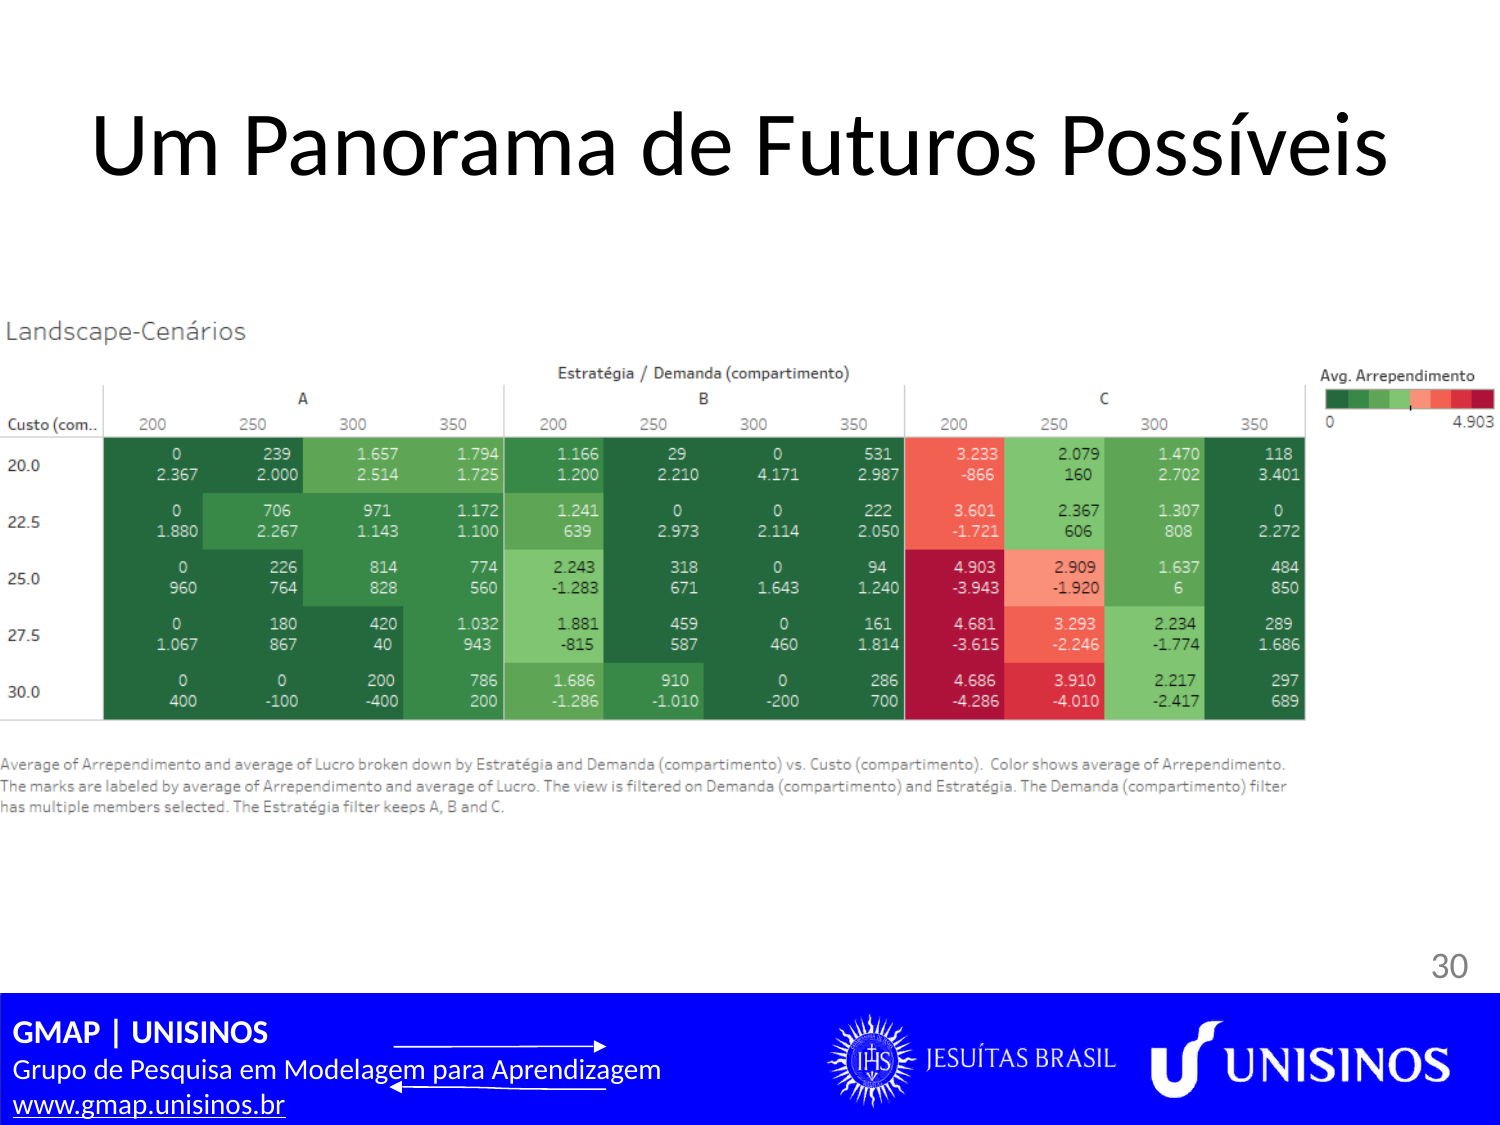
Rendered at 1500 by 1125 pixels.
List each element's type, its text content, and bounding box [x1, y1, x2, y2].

title Um Panorama de Futuros Possíveis [75, 45, 1425, 233]
picture [0, 993, 1500, 1125]
picture [0, 304, 1500, 821]
